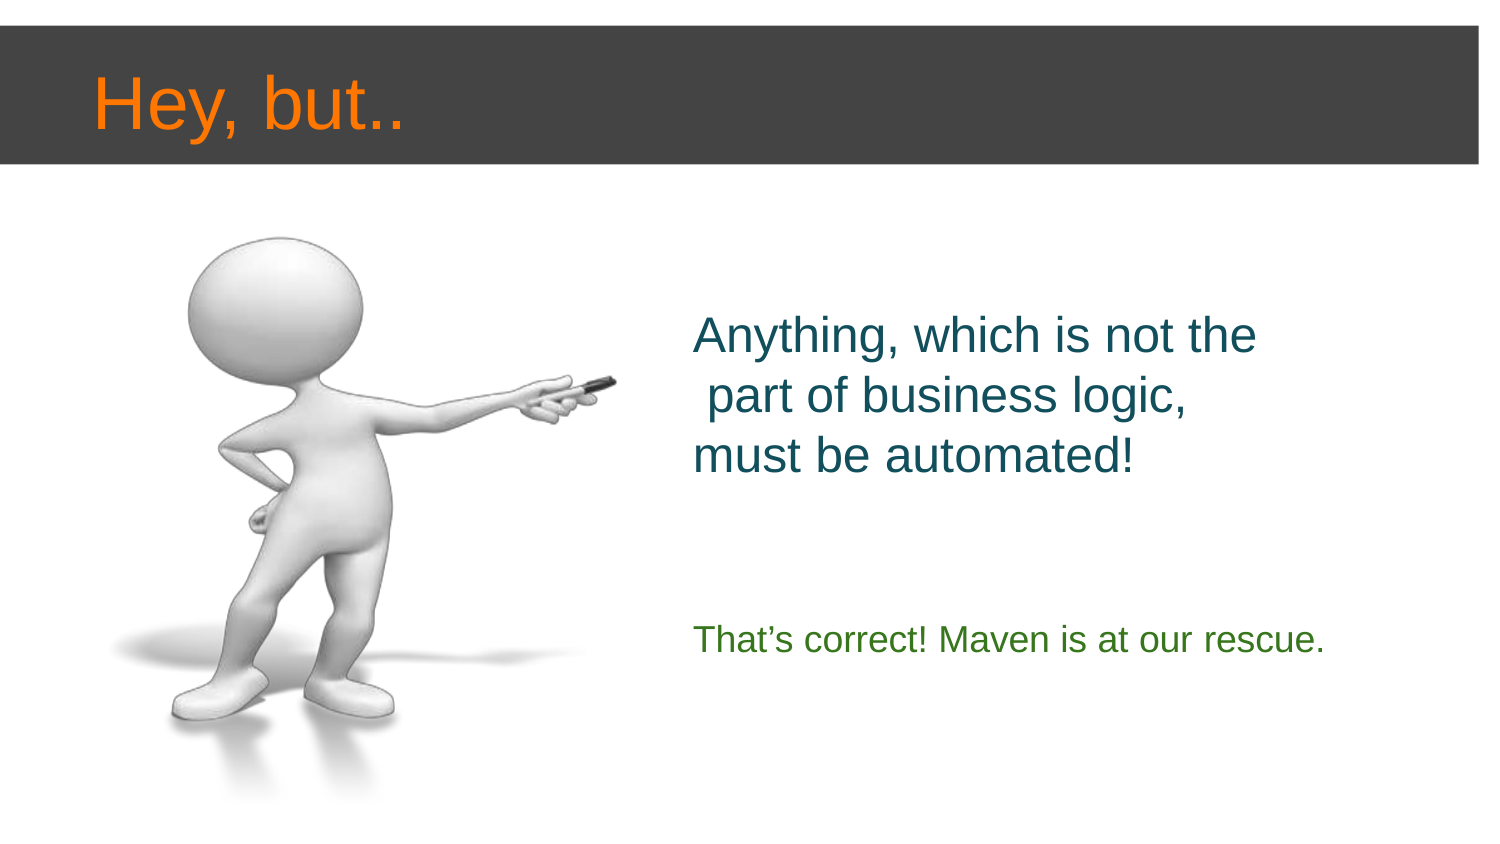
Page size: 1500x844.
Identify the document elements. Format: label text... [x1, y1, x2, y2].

title Hey, but.. [90, 52, 416, 196]
text_box [77, 207, 678, 805]
text_box Anything, which is not the part of business logic, must be automated! [690, 300, 1263, 483]
text_box That’s correct! Maven is at our rescue. [690, 612, 1333, 661]
